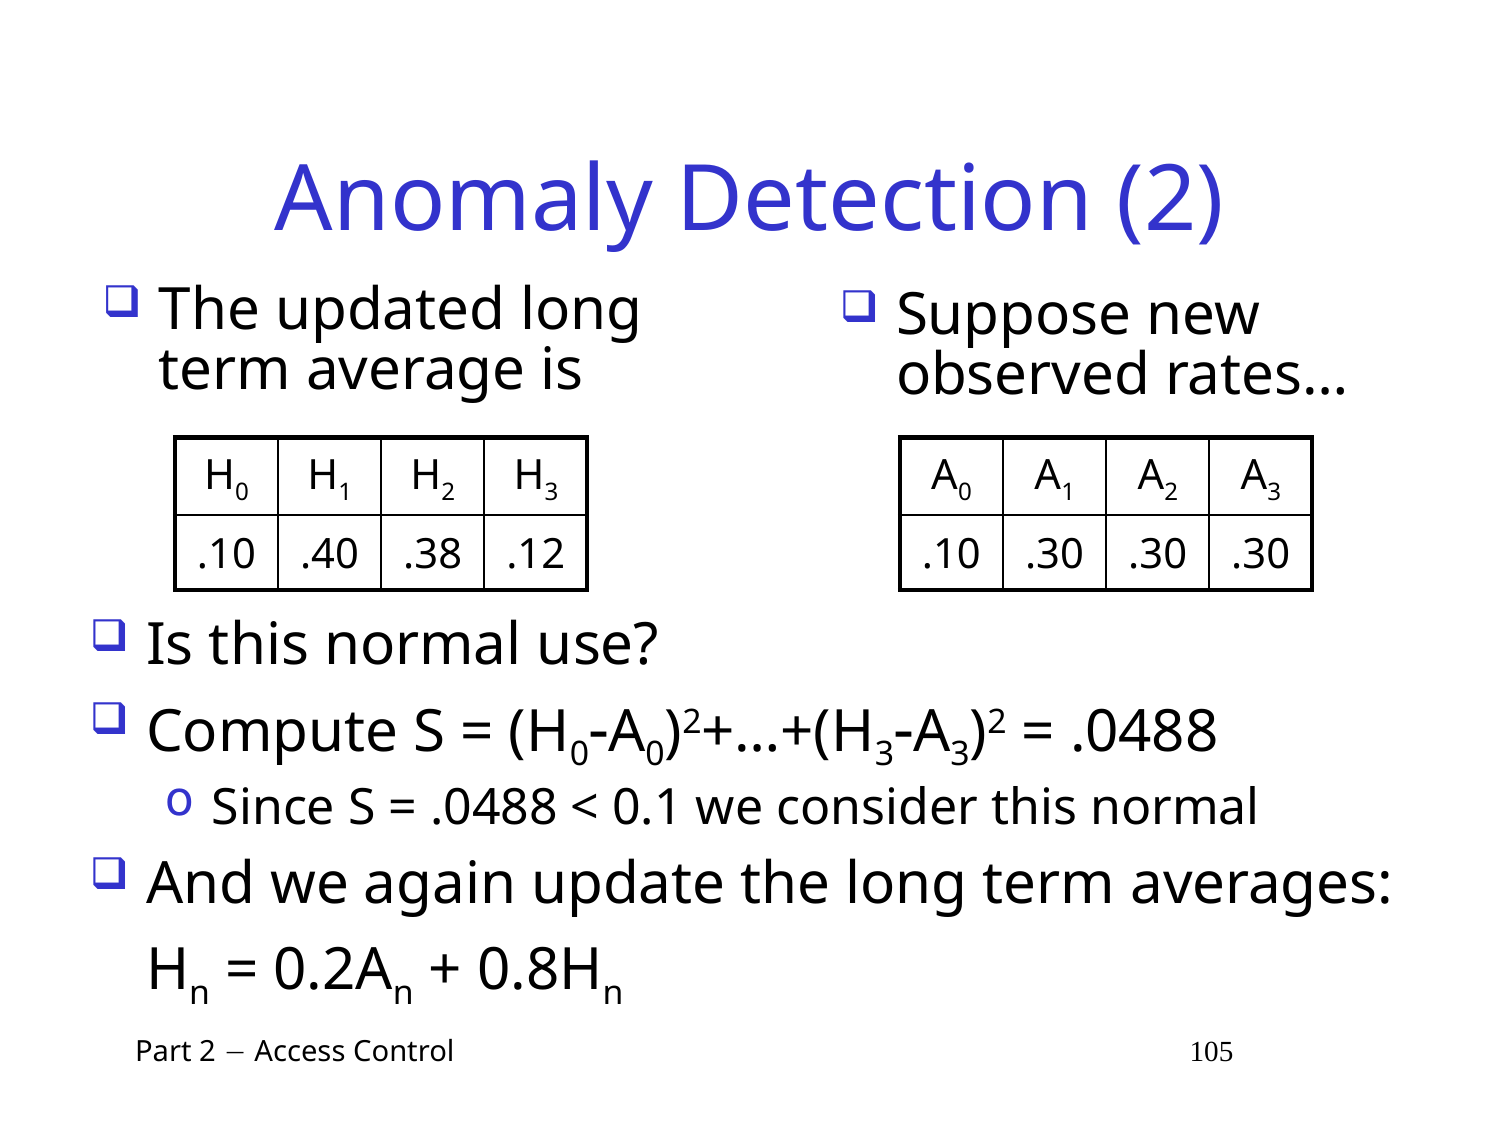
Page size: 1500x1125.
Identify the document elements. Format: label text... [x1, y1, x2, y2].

table_cell .40 [279, 516, 380, 588]
table_cell .10 [902, 516, 1002, 588]
text_box Suppose new observed rates… [825, 279, 1388, 425]
table_header A1 [1004, 440, 1105, 514]
table_header A2 [1107, 440, 1208, 514]
list The updated long term average is [87, 274, 663, 438]
table_header A0 [902, 440, 1002, 514]
table_cell .12 [485, 516, 585, 588]
table_header H2 [382, 440, 483, 514]
table_header H1 [279, 440, 380, 514]
table_cell .10 [177, 516, 277, 588]
footer Part 2  Access Control 105 [112, 1024, 1401, 1101]
table_header H3 [485, 440, 585, 514]
text_box Is this normal use? Compute S = (H0A0)2+…+(H3A3)2 = .0488 Since S = .0488 < 0.1 we consider this normal And we again update the long term averages: Hn = 0.2An + 0.8Hn [74, 612, 1438, 1000]
table_header A3 [1210, 440, 1310, 514]
table_cell .30 [1107, 516, 1208, 588]
table_cell .30 [1210, 516, 1310, 588]
title Anomaly Detection (2) [112, 99, 1388, 288]
table_header H0 [177, 440, 277, 514]
table_cell .38 [382, 516, 483, 588]
table_cell .30 [1004, 516, 1105, 588]
